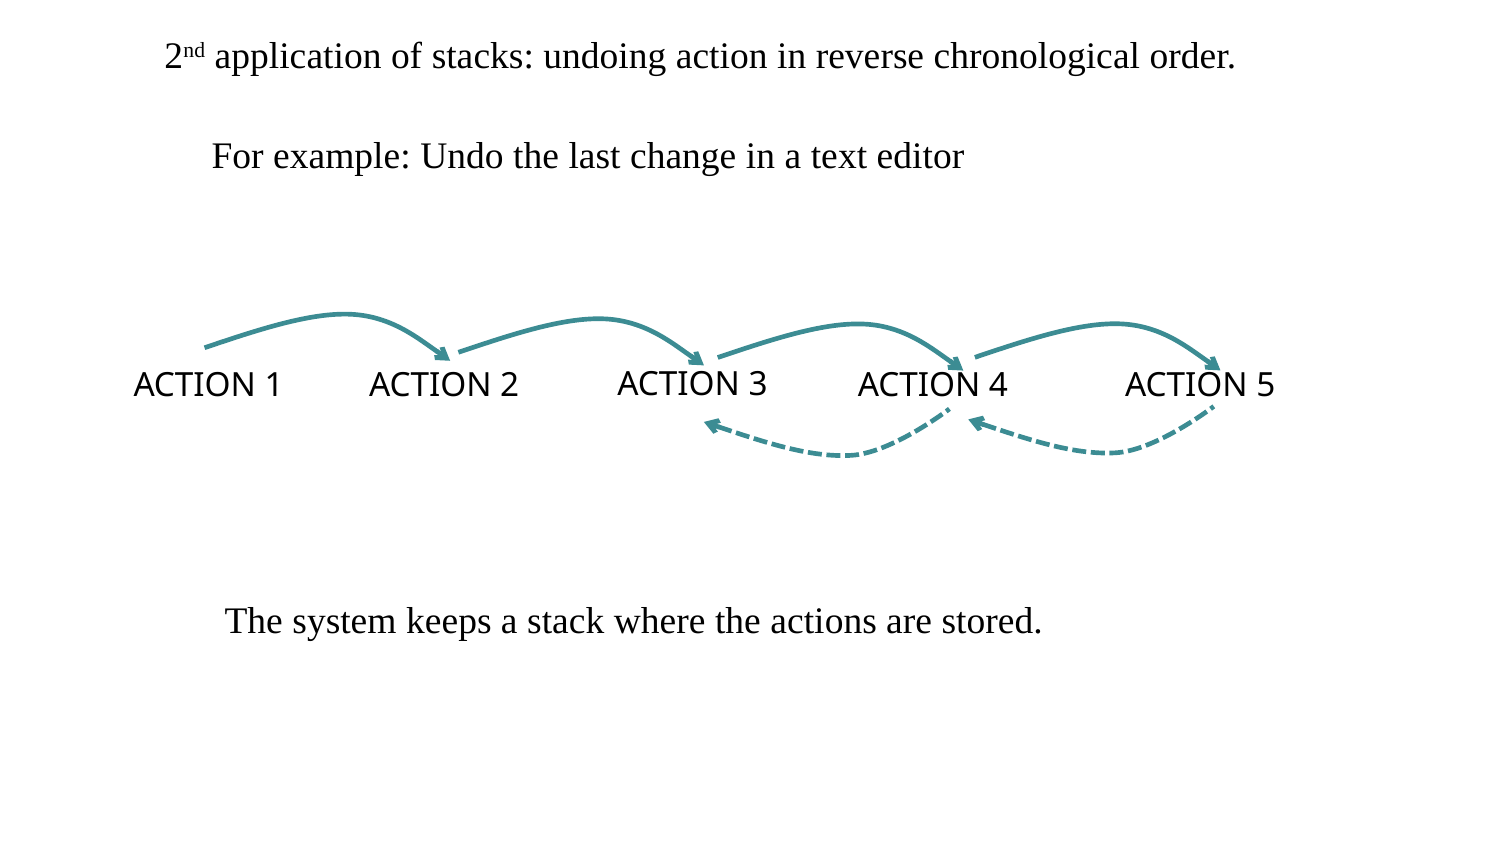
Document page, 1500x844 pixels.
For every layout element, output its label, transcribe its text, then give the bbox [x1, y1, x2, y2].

text_box ACTION 3 [602, 354, 800, 428]
text_box [204, 314, 451, 361]
text_box [717, 323, 964, 371]
text_box For example: Undo the last change in a text editor [196, 123, 981, 184]
text_box [703, 408, 950, 456]
text_box ACTION 4 [843, 355, 1041, 429]
text_box The system keeps a stack where the actions are stored. [209, 588, 1069, 649]
text_box [974, 323, 1221, 371]
text_box 2nd application of stacks: undoing action in reverse chronological order. [149, 23, 1253, 84]
text_box ACTION 5 [1110, 355, 1308, 429]
text_box ACTION 1 [118, 355, 317, 429]
text_box ACTION 2 [354, 355, 552, 429]
text_box [968, 406, 1214, 454]
text_box [458, 318, 704, 366]
